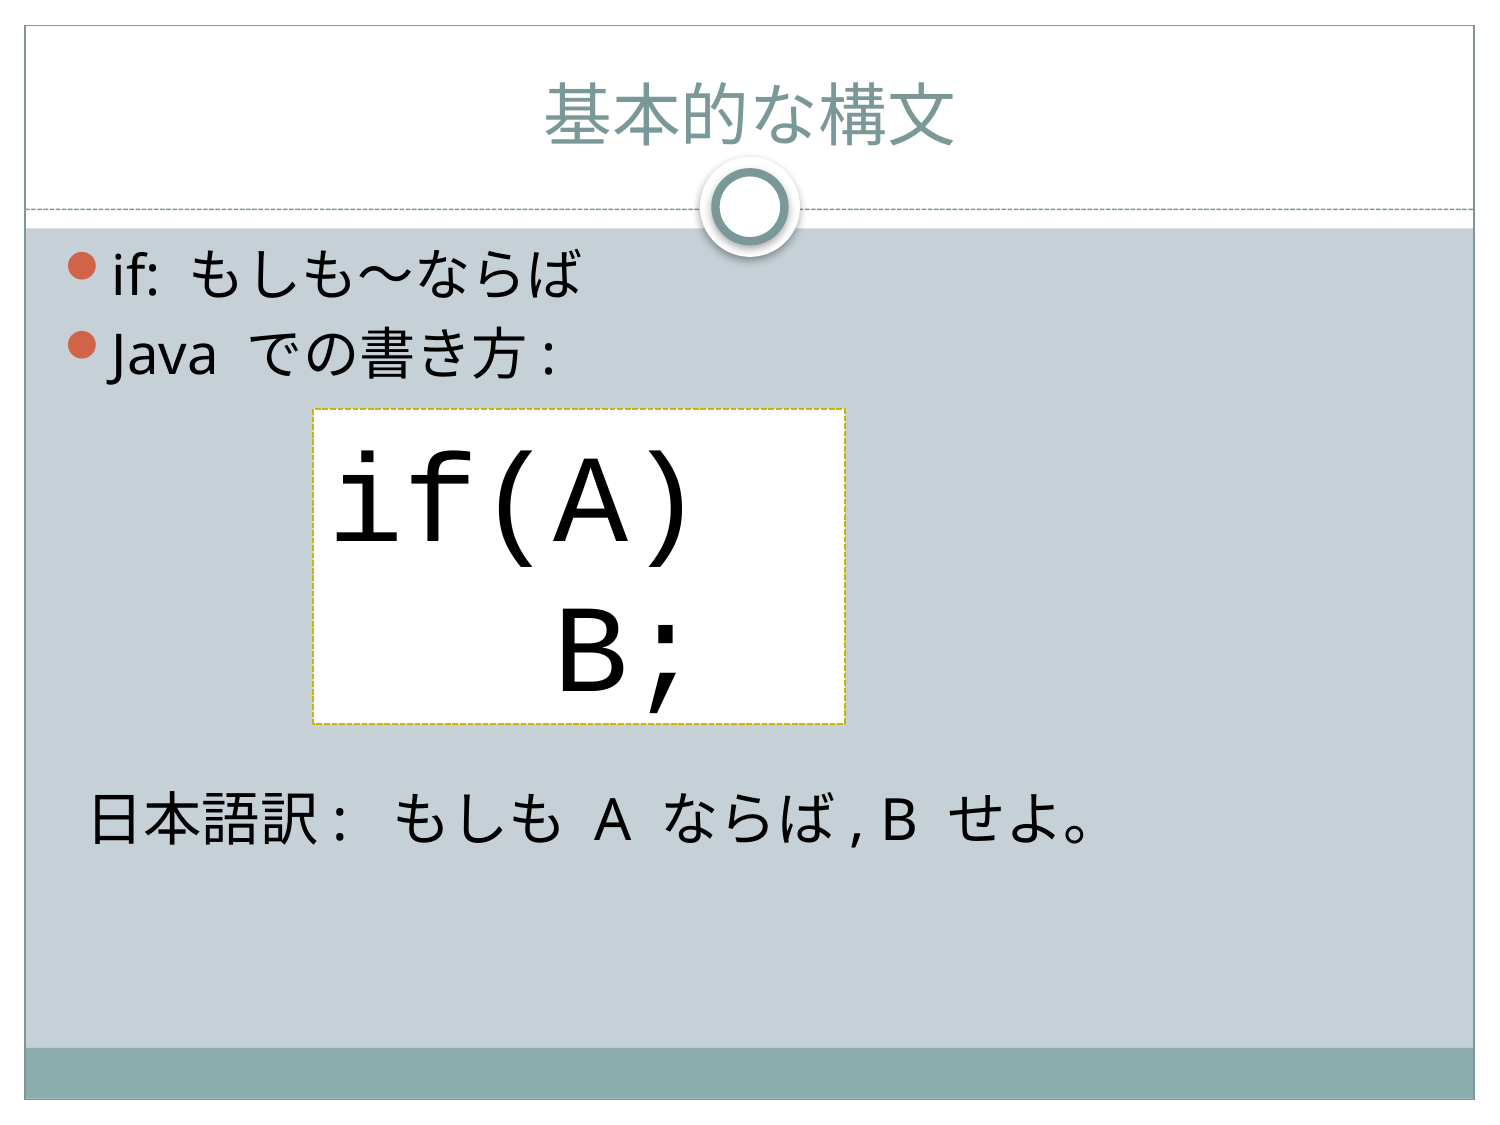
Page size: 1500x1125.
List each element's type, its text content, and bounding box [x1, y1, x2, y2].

text_box if(A) B; [312, 408, 846, 725]
title 基本的な構文 [49, 37, 1450, 162]
list if: もしも～ならば Java での書き方: [49, 231, 1445, 982]
text_box 日本語訳: もしも A ならば, B せよ。 [70, 775, 1137, 860]
